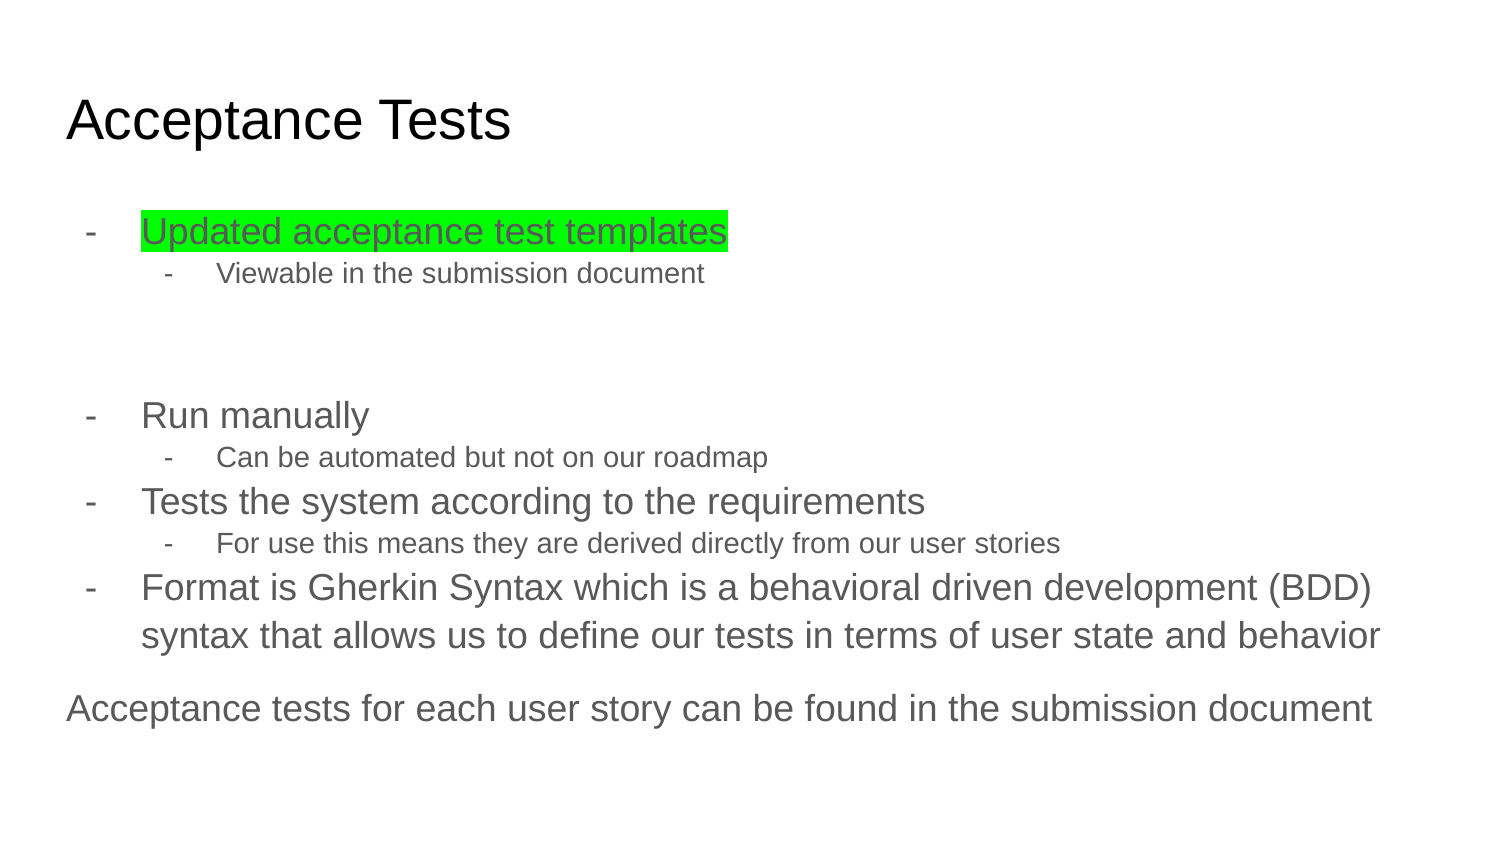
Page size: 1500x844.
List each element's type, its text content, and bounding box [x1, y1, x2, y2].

list Updated acceptance test templates Viewable in the submission document Run manually Can be automated but not on our roadmap Tests the system according to the requirements For use this means they are derived directly from our user stories Format is Gherkin Syntax which is a behavioral driven development (BDD) syntax that allows us to define our tests in terms of user state and behavior Acceptance tests for each user story can be found in the submission document [51, 189, 1449, 750]
title Acceptance Tests [51, 72, 1449, 167]
